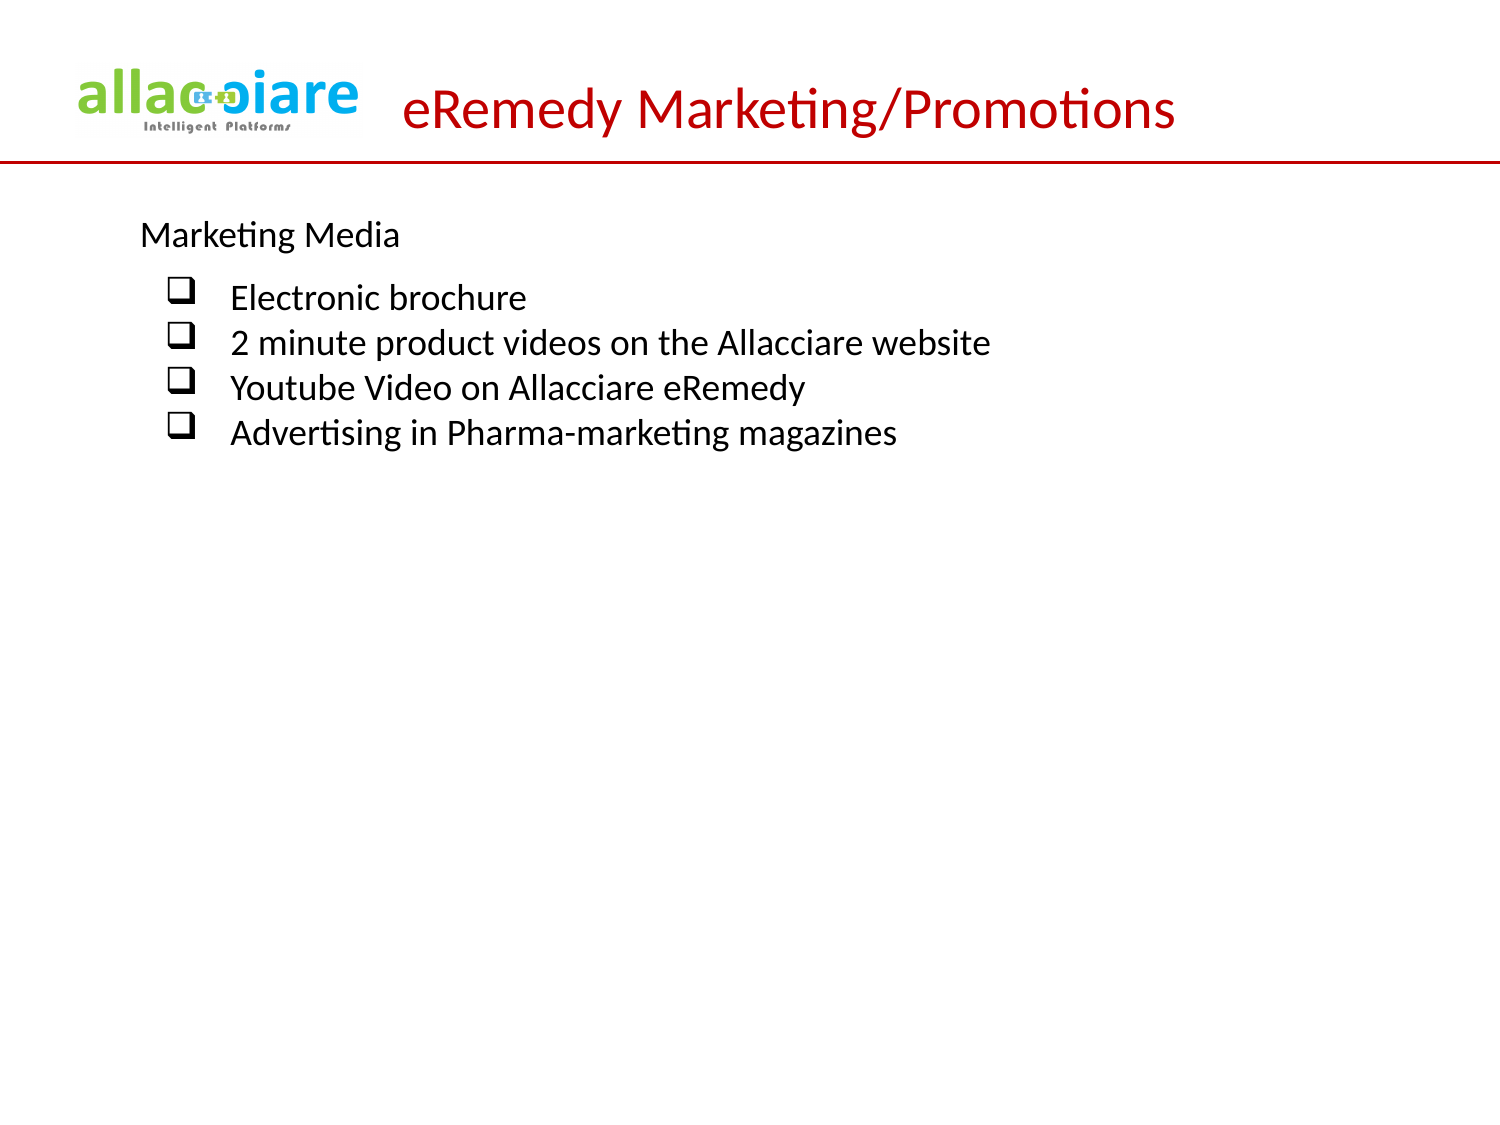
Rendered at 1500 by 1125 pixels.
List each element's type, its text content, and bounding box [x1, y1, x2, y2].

picture [74, 62, 363, 138]
text_box Electronic brochure 2 minute product videos on the Allacciare website Youtube Video on Allacciare eRemedy Advertising in Pharma-marketing magazines [150, 265, 1300, 461]
text_box eRemedy Marketing/Promotions [387, 62, 1425, 148]
text_box Marketing Media [125, 203, 1275, 263]
